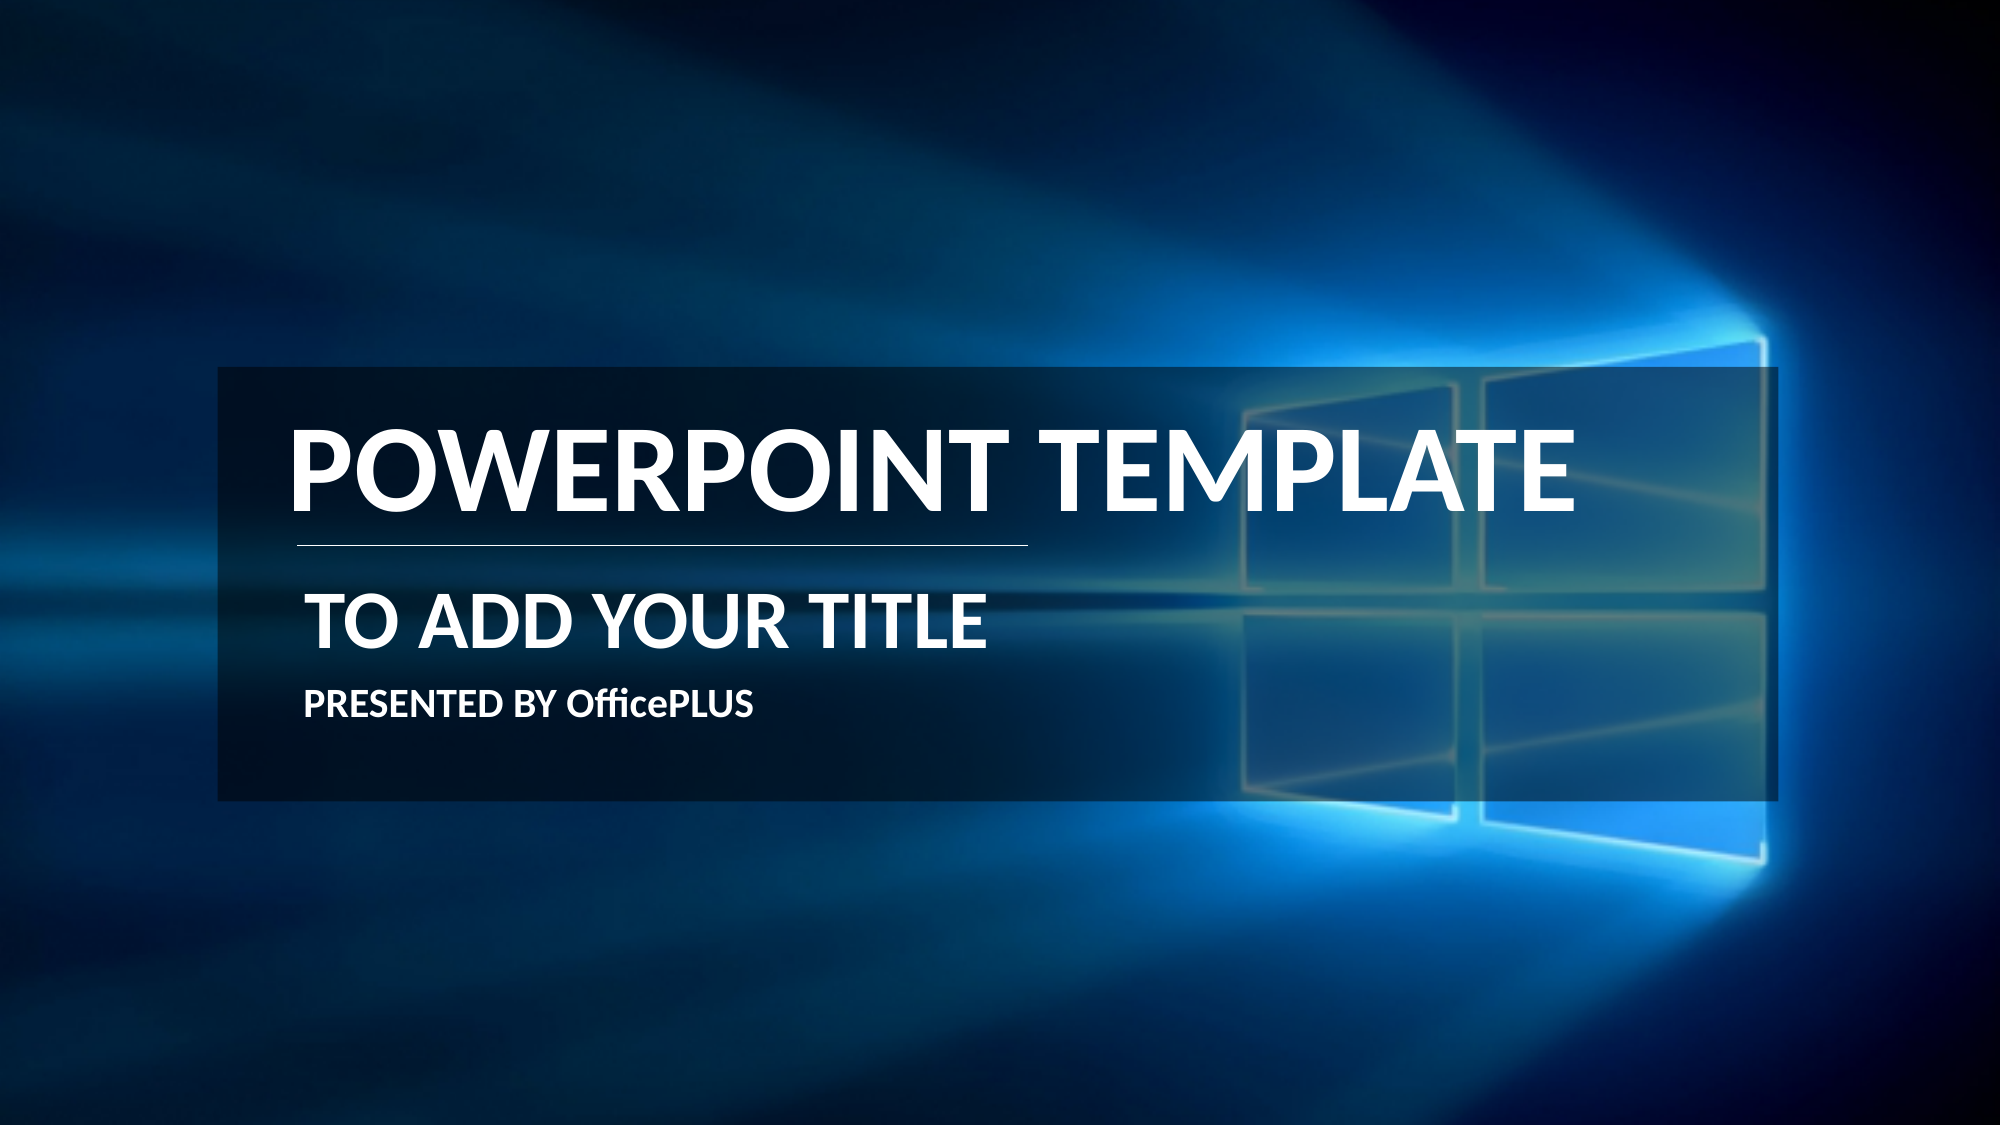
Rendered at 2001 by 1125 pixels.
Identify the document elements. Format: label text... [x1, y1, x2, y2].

text_box PRESENTED BY OfficePLUS [288, 668, 770, 734]
picture [0, 0, 2000, 1125]
text_box TO ADD YOUR TITLE [289, 557, 1005, 673]
text_box POWERPOINT TEMPLATE [273, 378, 1723, 544]
text_box [216, 366, 1779, 802]
